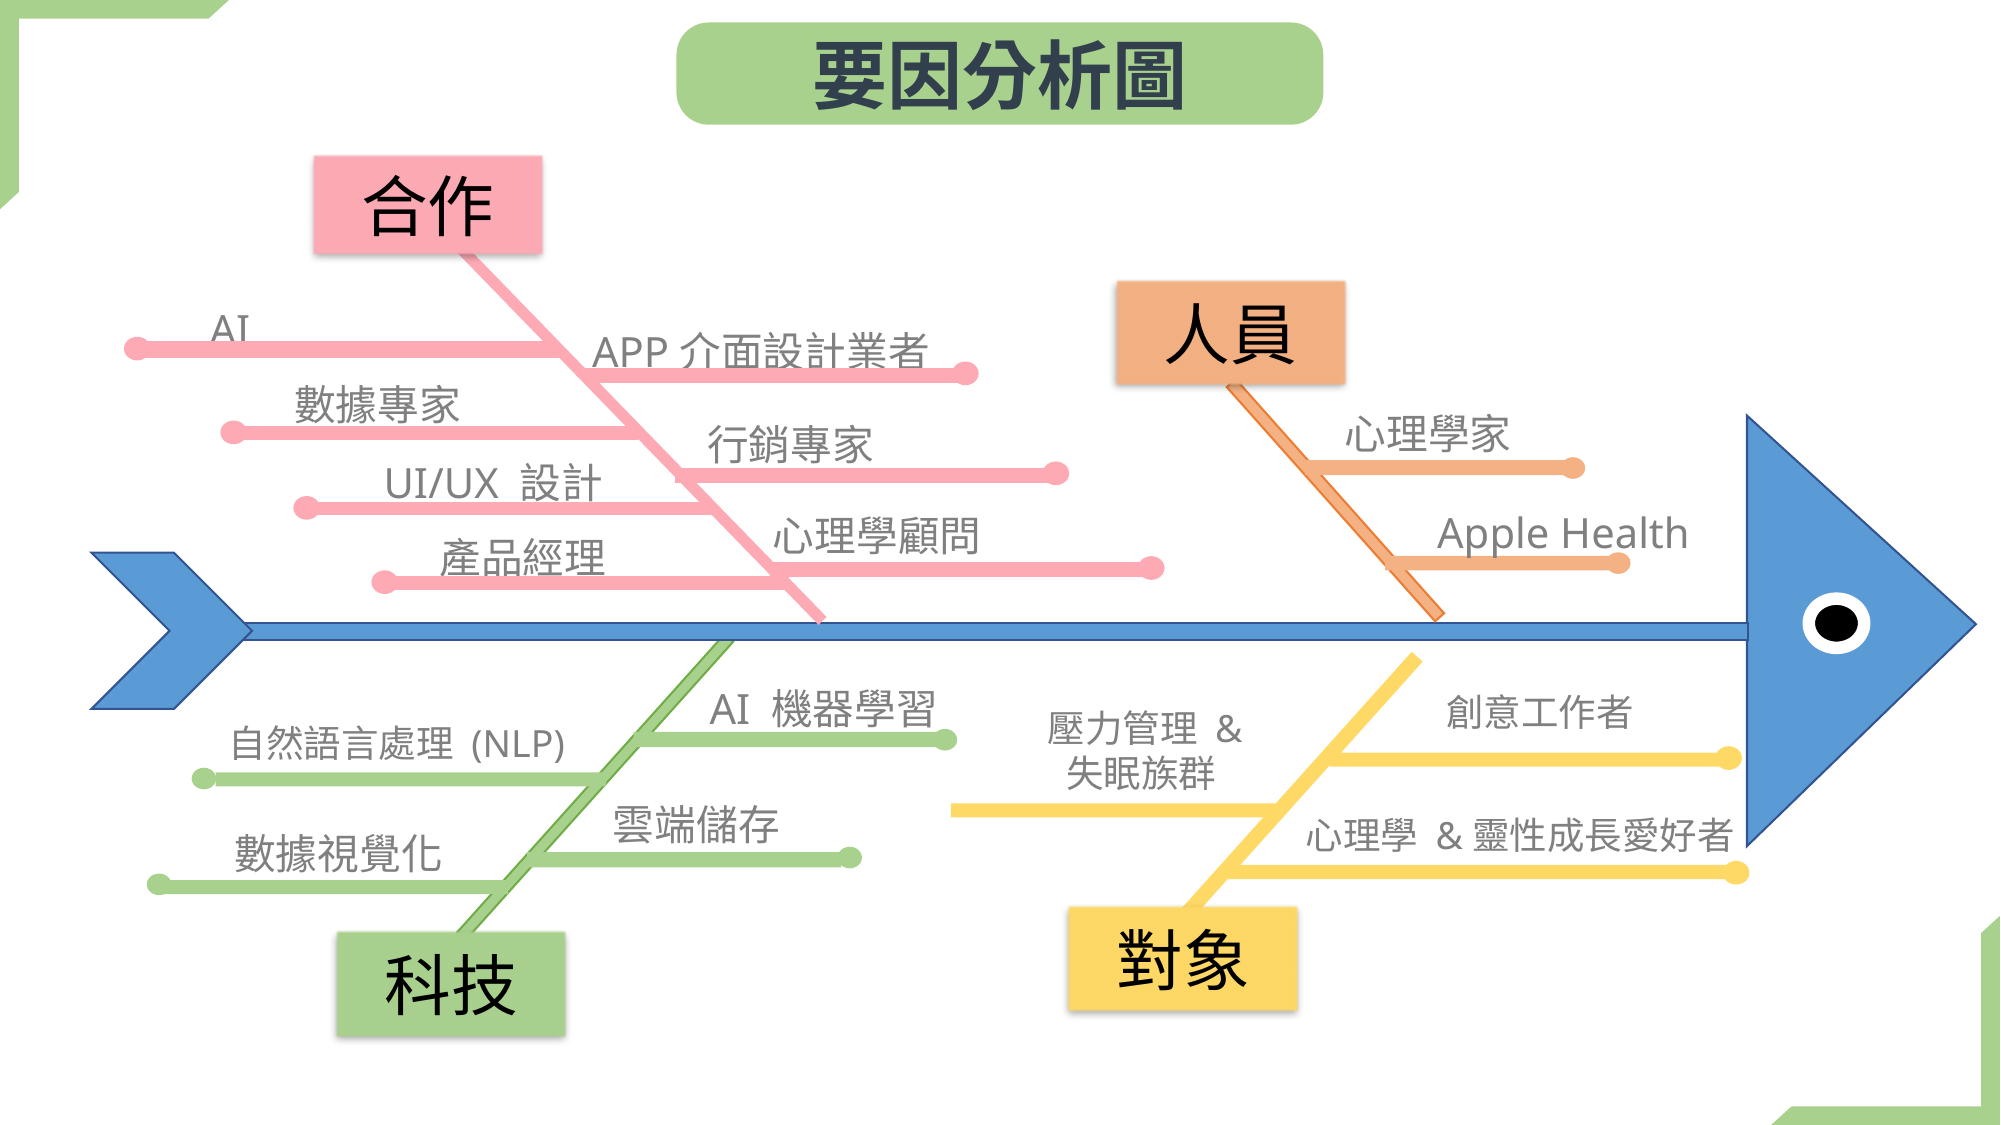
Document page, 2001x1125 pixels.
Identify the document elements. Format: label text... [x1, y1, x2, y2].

text_box [88, 674, 191, 710]
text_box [124, 155, 1164, 694]
text_box [1226, 864, 1725, 880]
text_box 科技 [337, 931, 565, 1036]
text_box 壓力管理 & 失眠族群 [1018, 697, 1273, 802]
text_box [605, 734, 640, 765]
text_box [1711, 622, 1749, 641]
text_box 創意工作者 [1431, 681, 1649, 742]
text_box [526, 851, 841, 868]
text_box 雲端儲存 [598, 765, 805, 851]
text_box [1769, 914, 2000, 1125]
text_box [457, 895, 508, 930]
text_box [528, 787, 598, 851]
text_box [88, 551, 124, 587]
text_box [167, 879, 509, 895]
text_box 對象 [1069, 907, 1297, 1010]
text_box AI 機器學習 [694, 694, 963, 740]
text_box [0, 0, 231, 211]
text_box [503, 853, 532, 894]
text_box [215, 771, 607, 787]
text_box [1184, 657, 1423, 905]
text_box [190, 766, 218, 791]
text_box [931, 727, 959, 752]
text_box [836, 845, 864, 870]
text_box [950, 802, 1276, 818]
text_box 自然語言處理 (NLP) [214, 694, 590, 771]
text_box [145, 872, 173, 897]
text_box 心理學 &靈性成長愛好者 [1290, 804, 1768, 865]
text_box [633, 731, 934, 748]
text_box [1722, 865, 1750, 885]
text_box [1329, 752, 1720, 768]
text_box [1715, 746, 1742, 770]
text_box 數據視覺化 [219, 795, 468, 879]
text_box [1745, 413, 1978, 828]
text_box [1115, 279, 1711, 657]
text_box 要因分析圖 [675, 21, 1325, 126]
text_box [636, 694, 688, 731]
text_box [1807, 597, 1866, 649]
